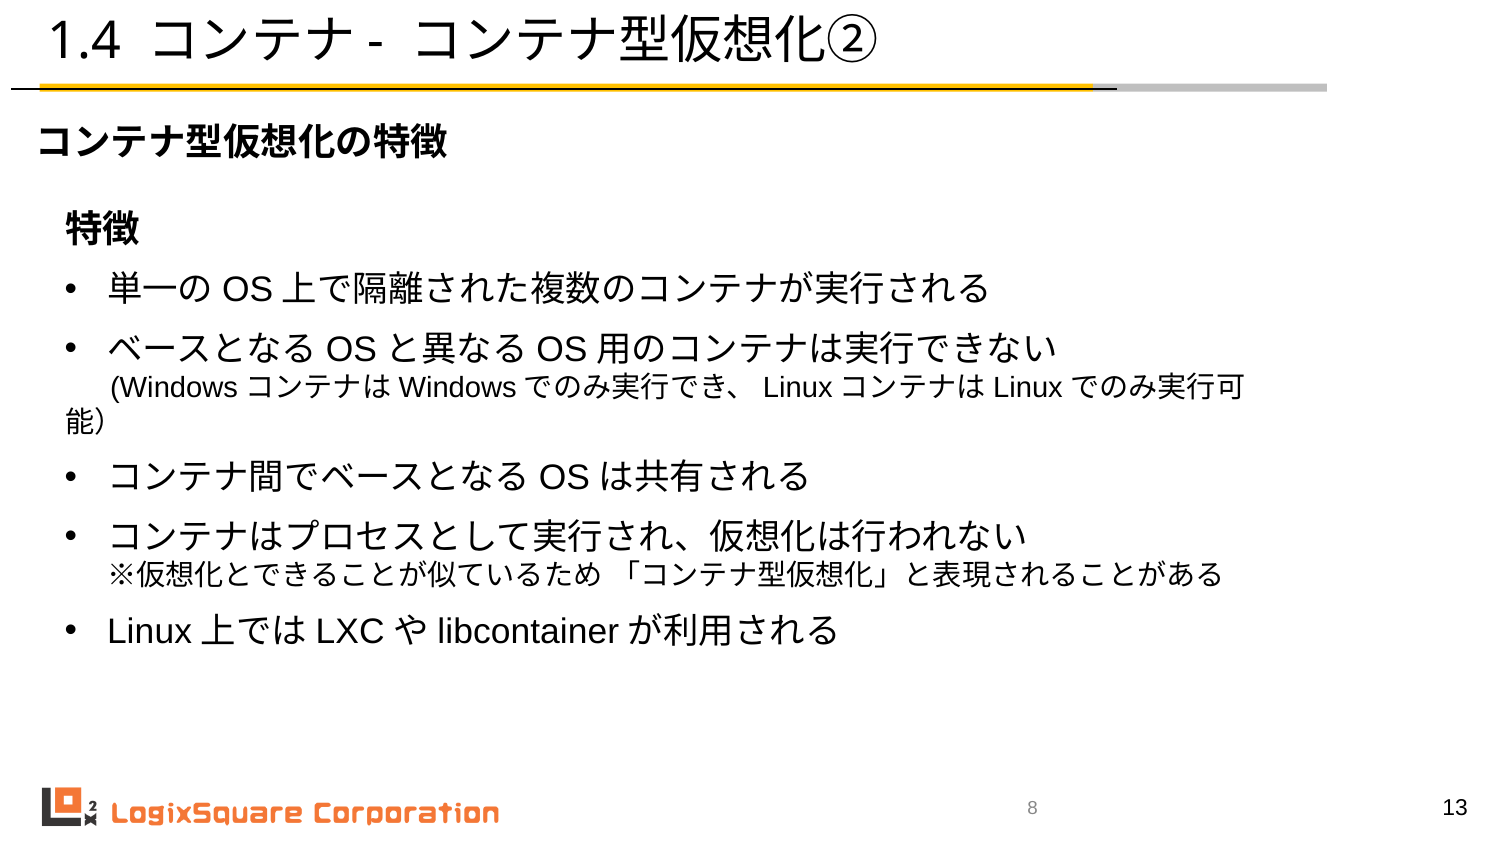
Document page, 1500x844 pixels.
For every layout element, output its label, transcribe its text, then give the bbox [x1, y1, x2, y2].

text_box 8 [1025, 795, 1038, 815]
picture [40, 786, 98, 827]
title 1.4 コンテナ- コンテナ型仮想化② [36, 0, 1331, 84]
text_box コンテナ型仮想化の特徴 [33, 91, 1316, 164]
slide_number ‹#› [1141, 786, 1479, 832]
text_box 特徴 単一のOS上で隔離された複数のコンテナが実行される ベースとなるOSと異なるOS用のコンテナは実行できない (WindowsコンテナはWindowsでのみ実行でき、LinuxコンテナはLinuxでのみ実行可能） コンテナ間でベースとなるOSは共有される コンテナはプロセスとして実行され、仮想化は行われない ※仮想化とできることが似ているため 「コンテナ型仮想化」と表現されることがある Linux上ではLXCやlibcontainerが利用される [43, 199, 1311, 692]
picture [110, 801, 500, 827]
